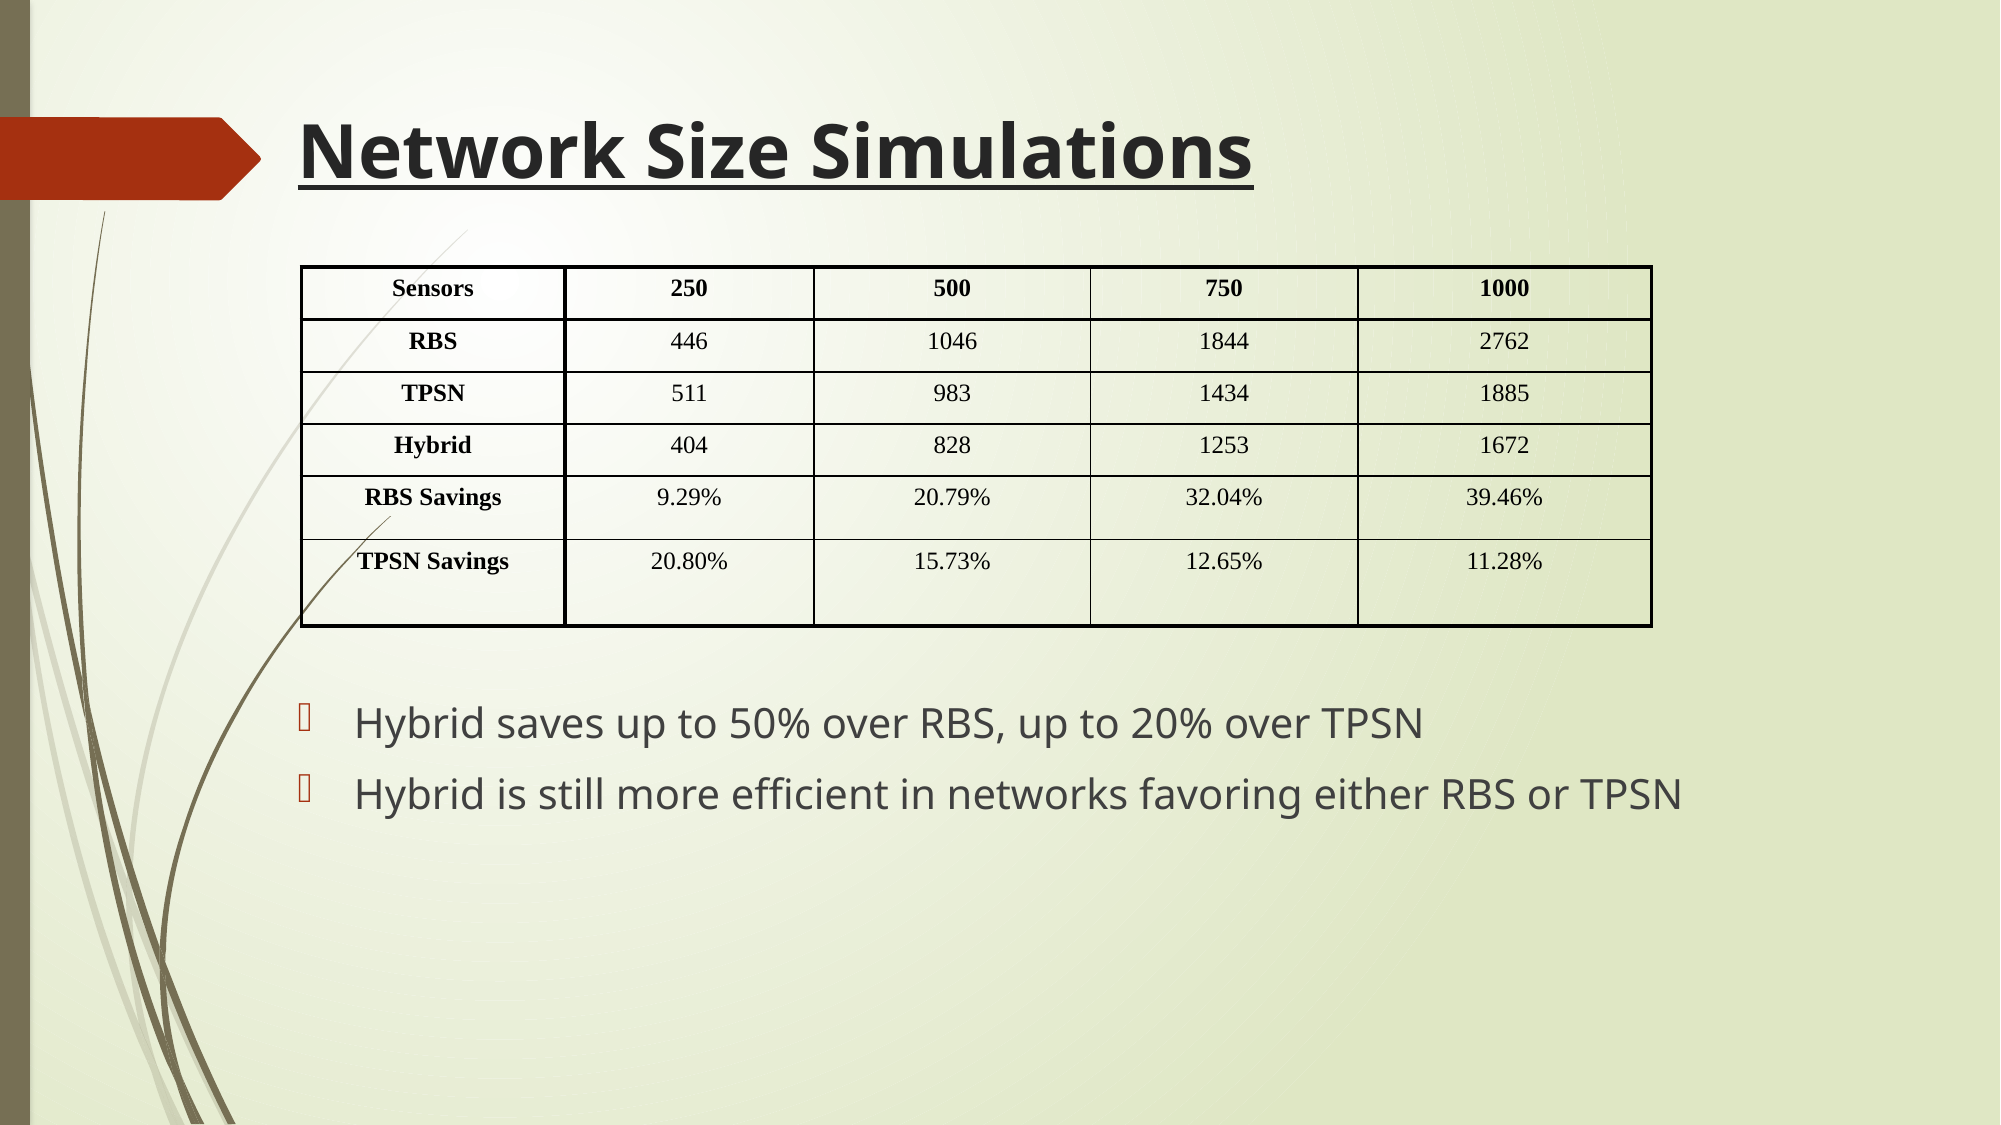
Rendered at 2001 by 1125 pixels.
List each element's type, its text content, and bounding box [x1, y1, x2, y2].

list Hybrid saves up to 50% over RBS, up to 20% over TPSN Hybrid is still more efficient in networks favoring either RBS or TPSN [282, 689, 1746, 873]
table_cell 828 [815, 425, 1090, 475]
table_cell 1885 [1359, 373, 1650, 423]
table_cell 39.46% [1359, 477, 1650, 539]
table_cell 511 [567, 373, 813, 423]
table_header Sensors [303, 269, 563, 318]
table_cell 1434 [1091, 373, 1357, 423]
table_header 750 [1091, 269, 1357, 318]
table_header 500 [815, 269, 1090, 318]
table_cell 983 [815, 373, 1090, 423]
table_cell 32.04% [1091, 477, 1357, 539]
table_cell Hybrid [303, 425, 563, 475]
table_cell RBS Savings [303, 477, 563, 539]
table_cell 1672 [1359, 425, 1650, 475]
title Network Size Simulations [282, 96, 1900, 201]
table_header 1000 [1359, 269, 1650, 318]
table_cell 1253 [1091, 425, 1357, 475]
table_cell 9.29% [567, 477, 813, 539]
table_cell RBS [303, 321, 563, 371]
table_cell 20.80% [567, 540, 813, 624]
table_cell 2762 [1359, 321, 1650, 371]
table_header 250 [567, 269, 813, 318]
table_cell 20.79% [815, 477, 1090, 539]
table_cell 1046 [815, 321, 1090, 371]
table_cell 11.28% [1359, 540, 1650, 624]
table_cell 1844 [1091, 321, 1357, 371]
table_cell 12.65% [1091, 540, 1357, 624]
table_cell 404 [567, 425, 813, 475]
table_cell TPSN Savings [303, 540, 563, 624]
table_cell 15.73% [815, 540, 1090, 624]
table_cell TPSN [303, 373, 563, 423]
table_cell 446 [567, 321, 813, 371]
